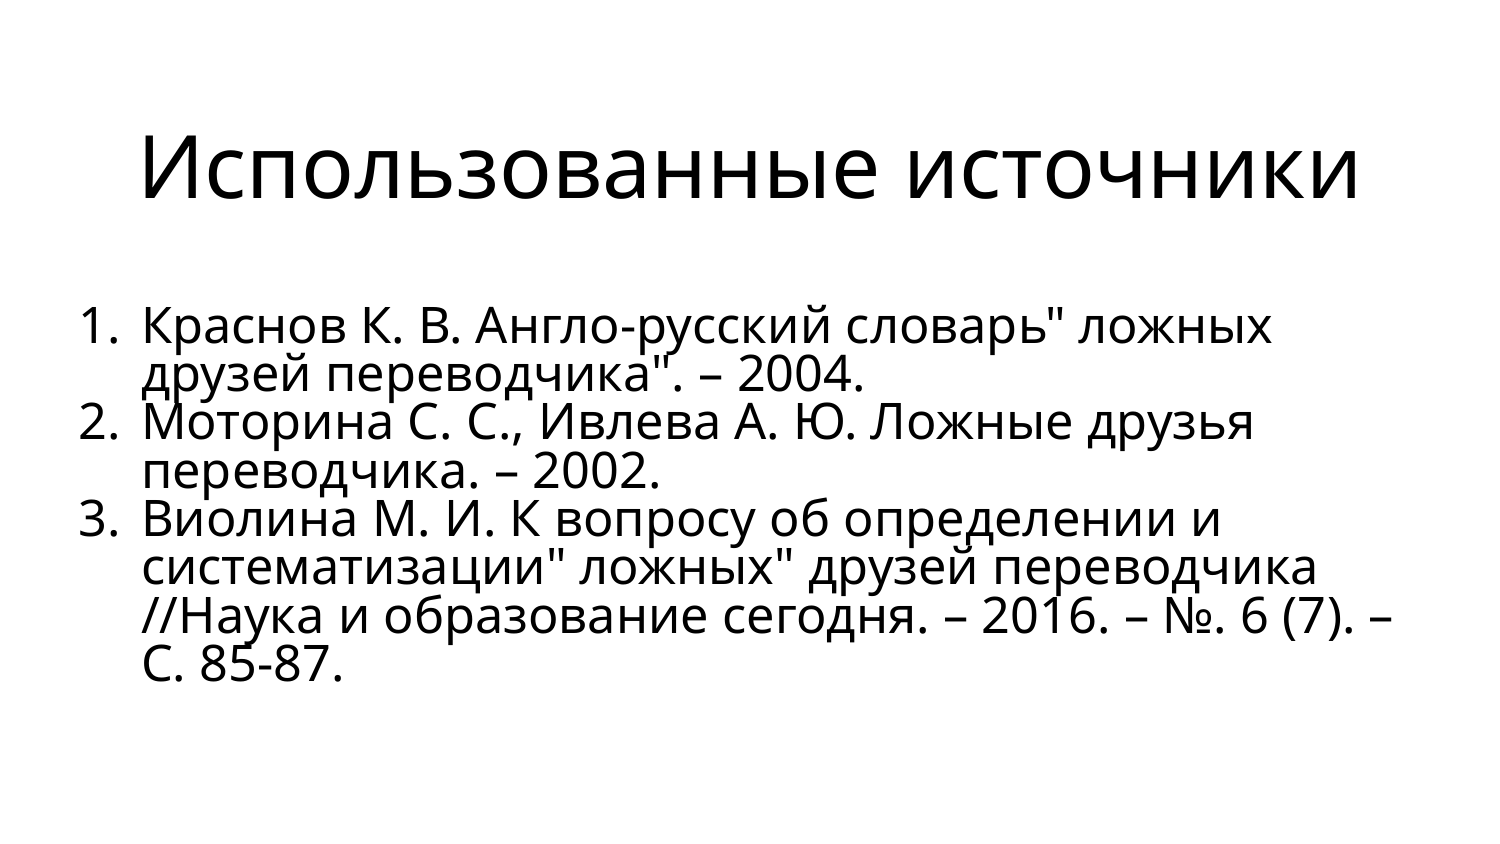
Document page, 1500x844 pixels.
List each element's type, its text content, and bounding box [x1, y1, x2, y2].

title Использованные источники [51, 101, 1449, 232]
subtitle Краснов К. В. Англо-русский словарь" ложных друзей переводчика". – 2004. Моторина С. С., Ивлева А. Ю. Ложные друзья переводчика. – 2002. Виолина М. И. К вопросу об определении и систематизации" ложных" друзей переводчика //Наука и образование сегодня. – 2016. – №. 6 (7). – С. 85-87. [51, 289, 1449, 709]
